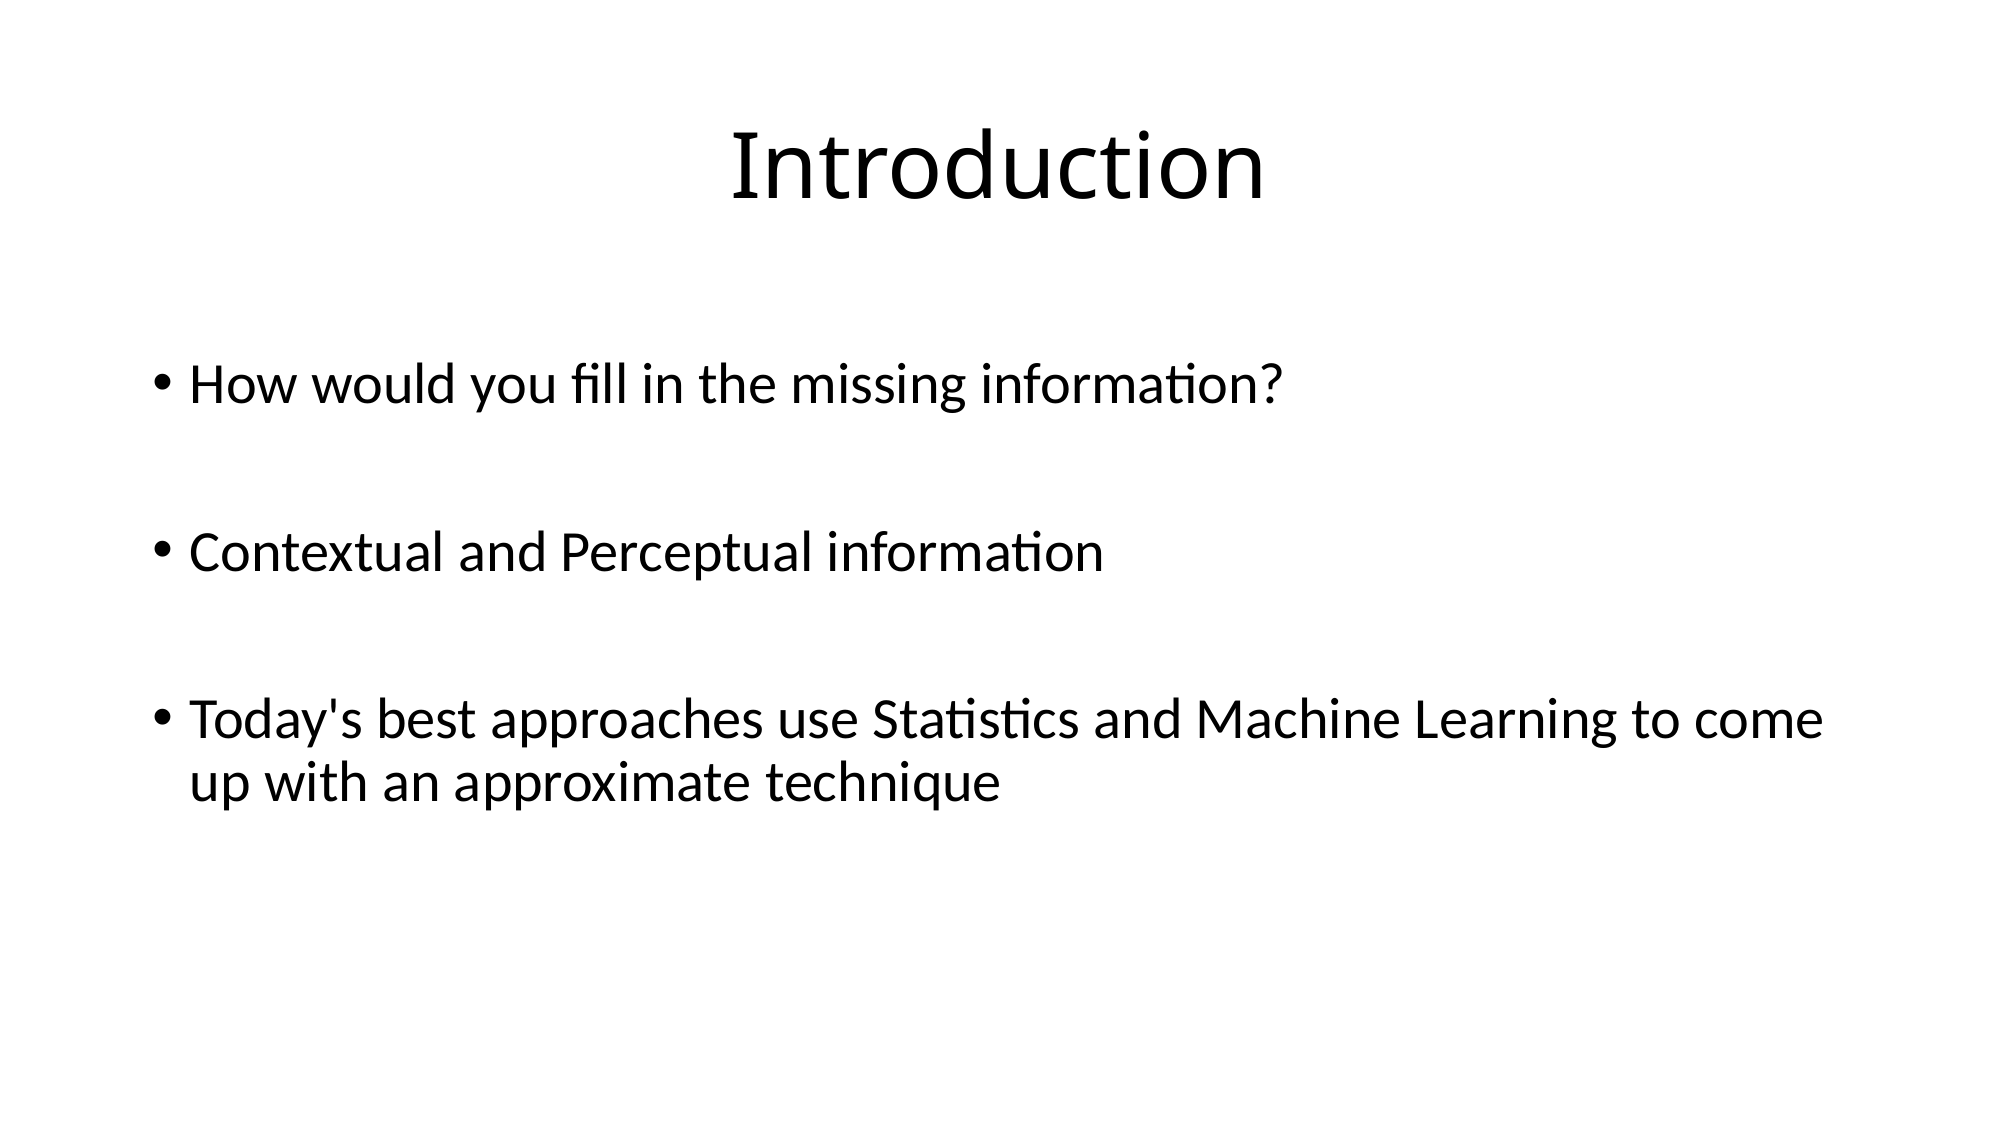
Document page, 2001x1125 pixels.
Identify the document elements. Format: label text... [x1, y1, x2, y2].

list How would you fill in the missing information? Contextual and Perceptual information Today's best approaches use Statistics and Machine Learning to come up with an approximate technique [137, 346, 1863, 1060]
title Introduction [137, 59, 1863, 278]
